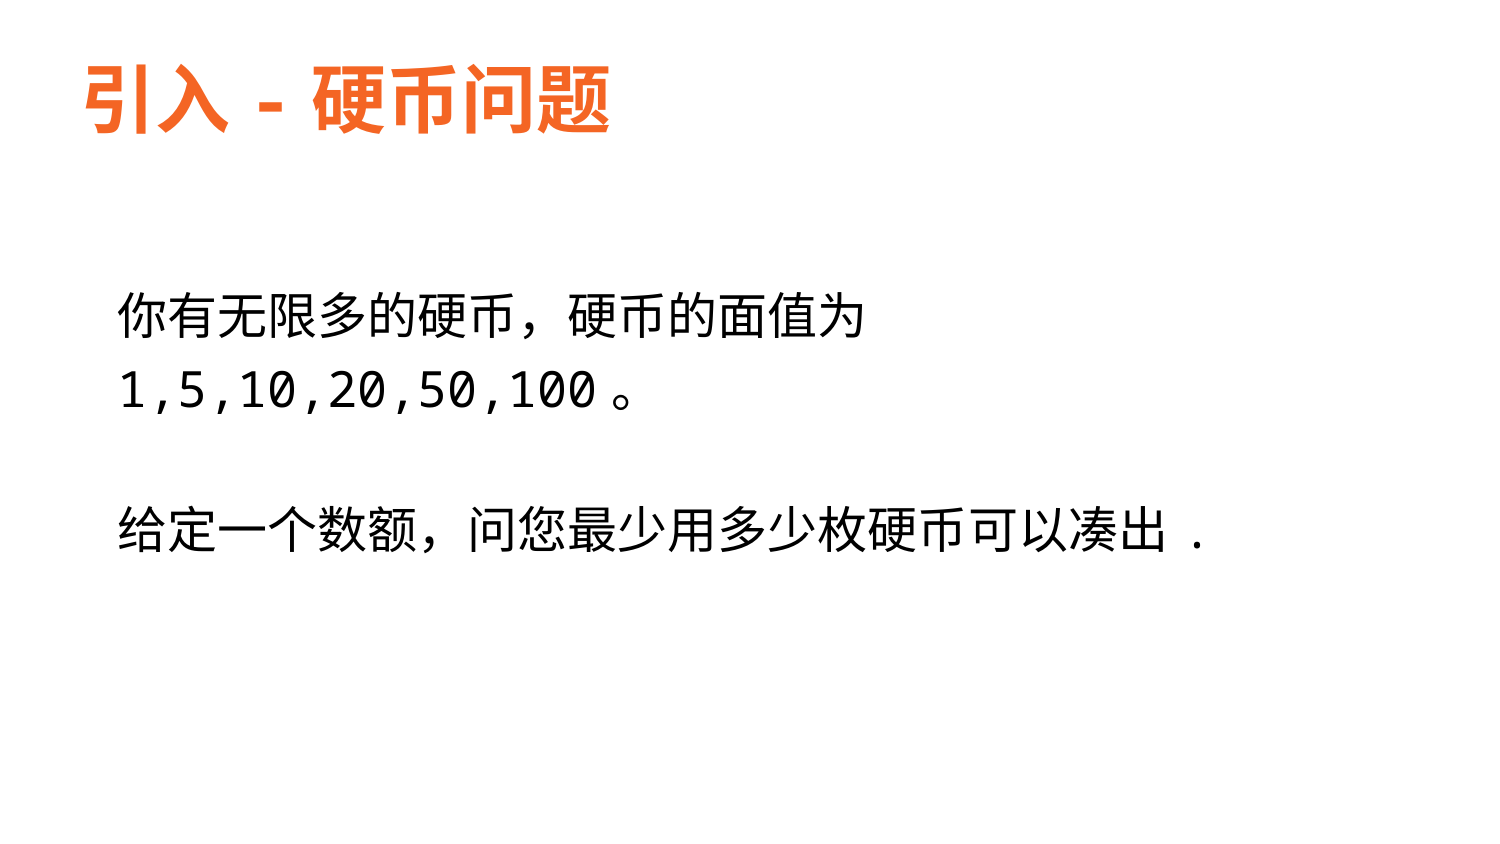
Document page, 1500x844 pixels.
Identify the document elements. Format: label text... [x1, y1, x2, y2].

title 引入-硬币问题 [65, 37, 1103, 142]
